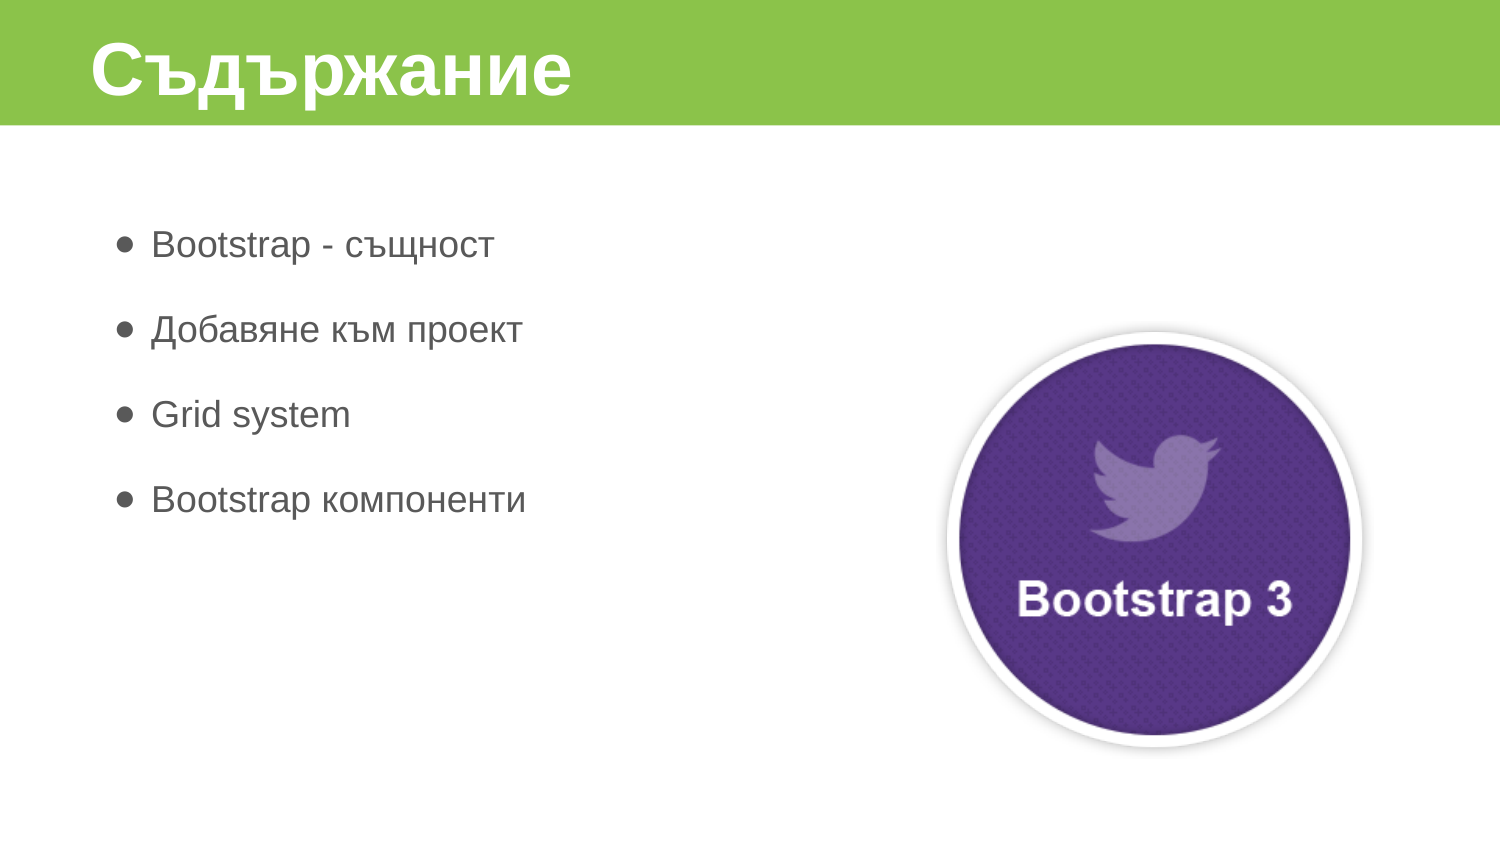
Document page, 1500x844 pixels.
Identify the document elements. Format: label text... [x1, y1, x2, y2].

list Bootstrap - същност Добавяне към проект Grid system Bootstrap компоненти [61, 198, 1459, 759]
picture [935, 321, 1374, 760]
text_box [0, 0, 1500, 126]
text_box Съдържание [0, 4, 1117, 121]
